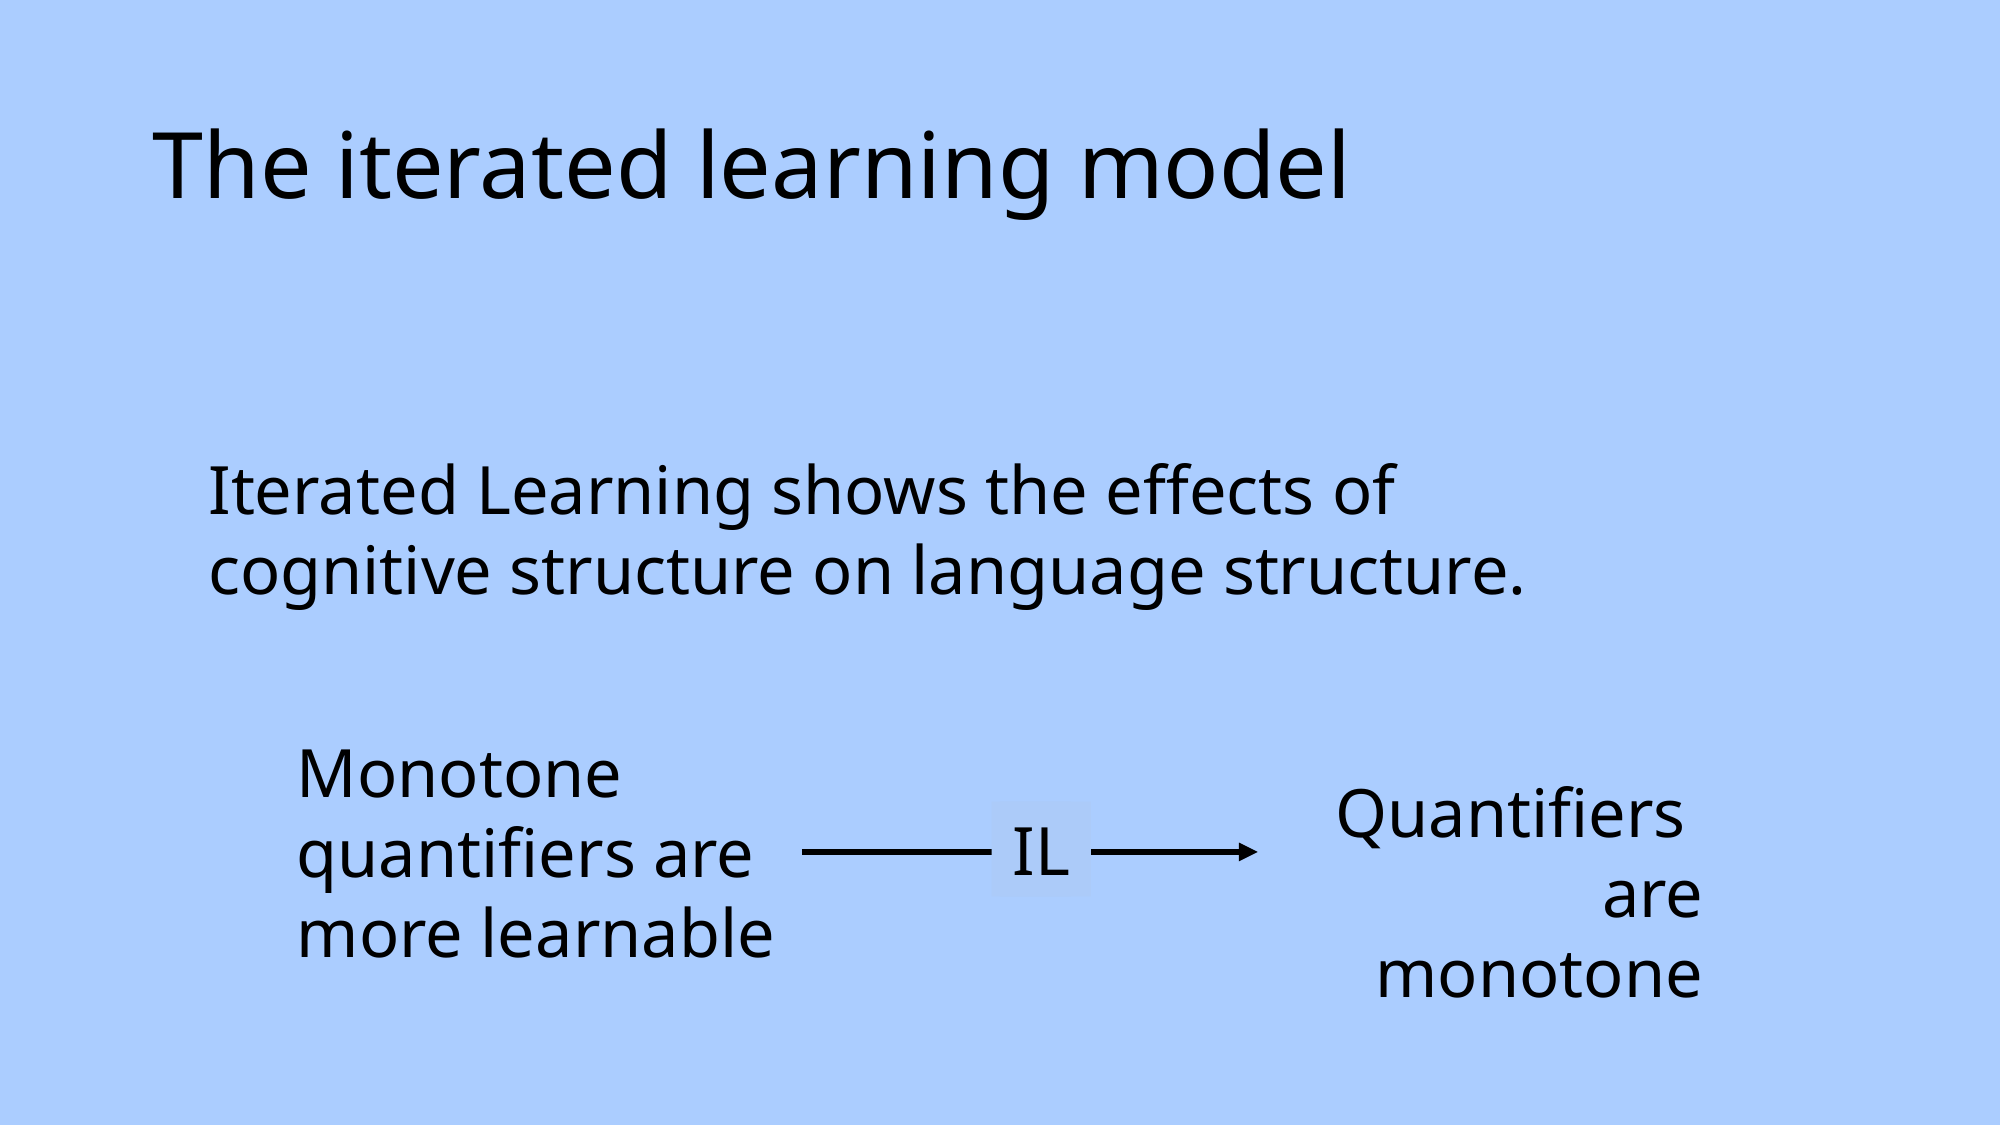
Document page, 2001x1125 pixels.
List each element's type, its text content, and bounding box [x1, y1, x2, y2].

title The iterated learning model [137, 59, 1863, 278]
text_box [282, 722, 1719, 981]
text_box Iterated Learning shows the effects of cognitive structure on language structure. [193, 440, 1713, 616]
